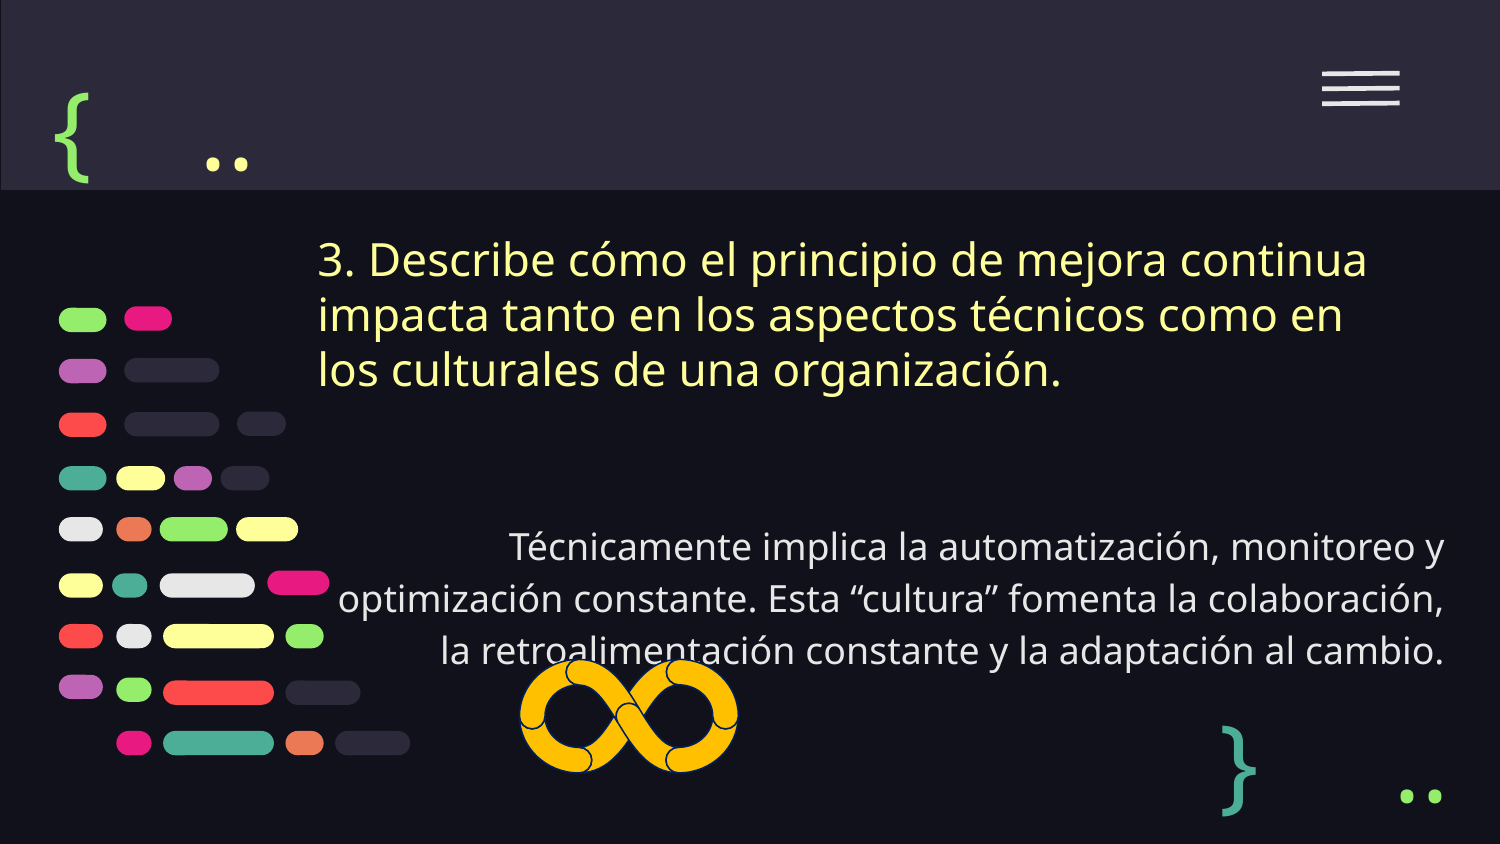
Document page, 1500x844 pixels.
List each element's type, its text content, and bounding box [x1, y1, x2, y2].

subtitle Técnicamente implica la automatización, monitoreo y optimización constante. Esta “cultura” fomenta la colaboración, la retroalimentación constante y la adaptación al cambio. [415, 366, 1461, 687]
text_box { [37, 48, 153, 192]
text_box .. [1304, 716, 1465, 806]
text_box .. [109, 83, 271, 174]
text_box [519, 659, 739, 774]
text_box } [1204, 681, 1290, 806]
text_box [58, 306, 411, 756]
title 3. Describe cómo el principio de mejora continua impacta tanto en los aspectos técnicos como en los culturales de una organización. [302, 215, 1427, 446]
